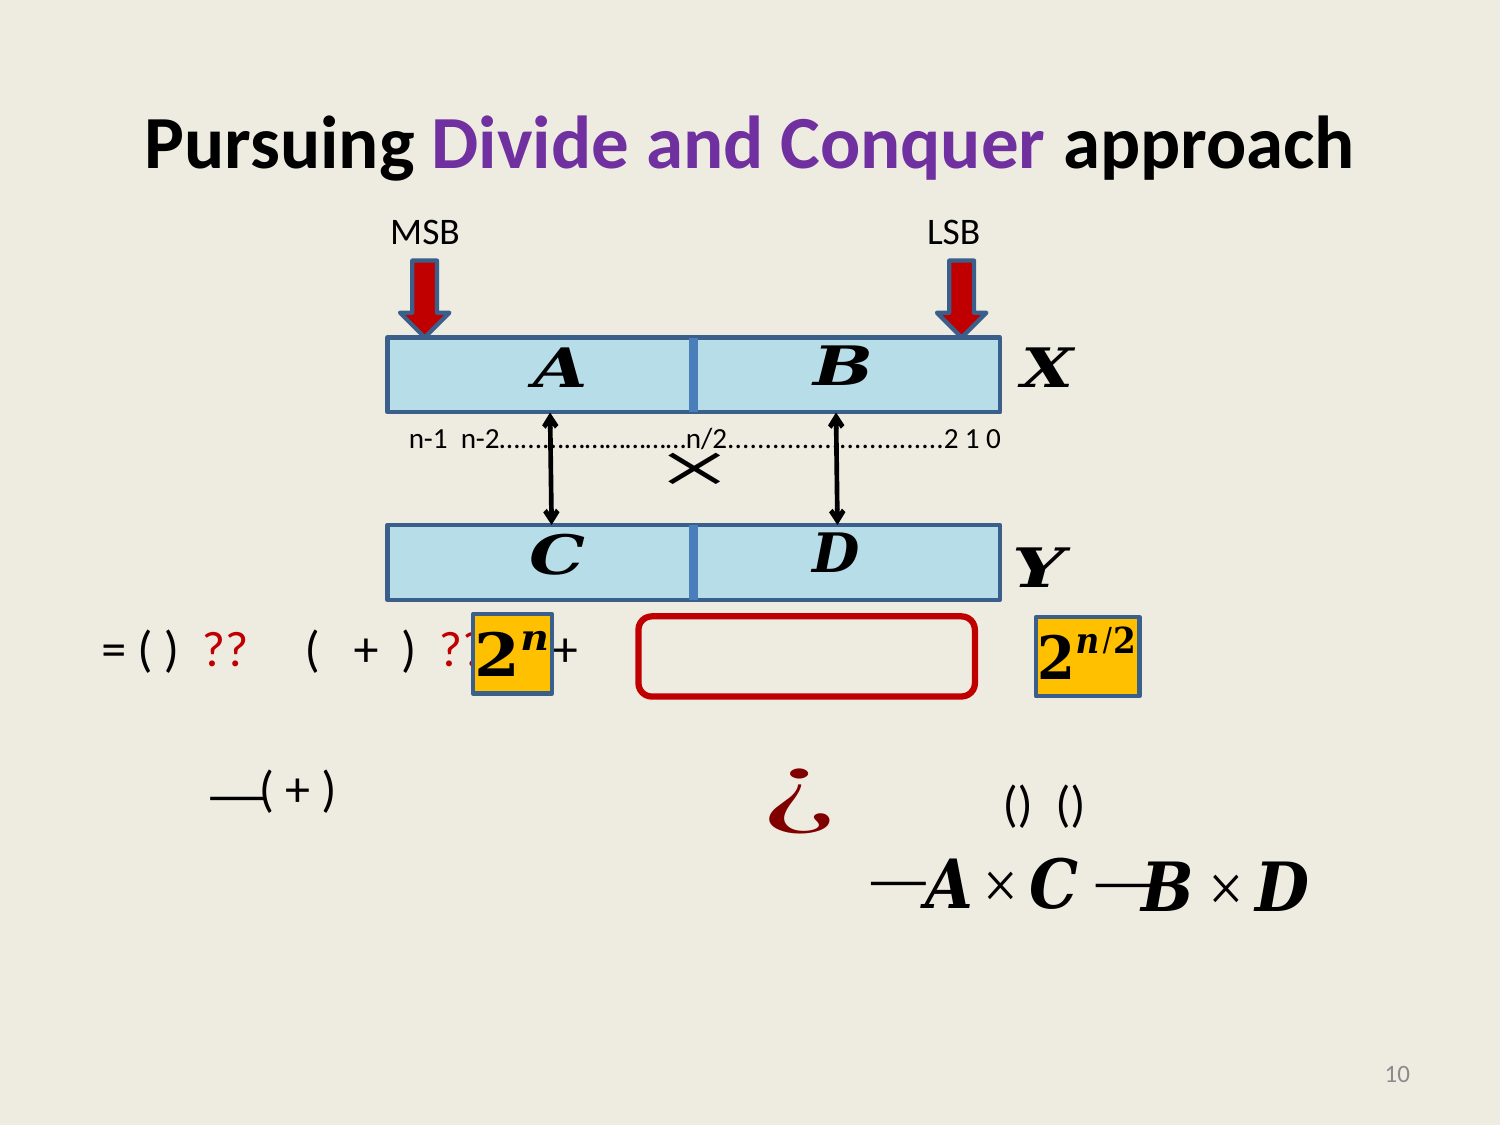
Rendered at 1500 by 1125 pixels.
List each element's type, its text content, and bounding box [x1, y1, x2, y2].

text_box [873, 335, 1002, 412]
text_box [385, 523, 525, 602]
title Pursuing Divide and Conquer approach [75, 45, 1425, 233]
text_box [524, 337, 876, 413]
text_box n-1 n-2…......………………n/2.............................2 1 0 [393, 412, 544, 463]
text_box n-1 n-2…......………………n/2.............................2 1 0 [556, 422, 830, 463]
slide_number 10 [1074, 1042, 1425, 1103]
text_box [524, 524, 864, 601]
text_box [636, 614, 978, 699]
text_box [374, 199, 476, 338]
text_box [385, 335, 526, 414]
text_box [911, 199, 997, 338]
text_box [861, 523, 1002, 602]
text_box n-1 n-2…......………………n/2.............................2 1 0 [842, 412, 1018, 463]
